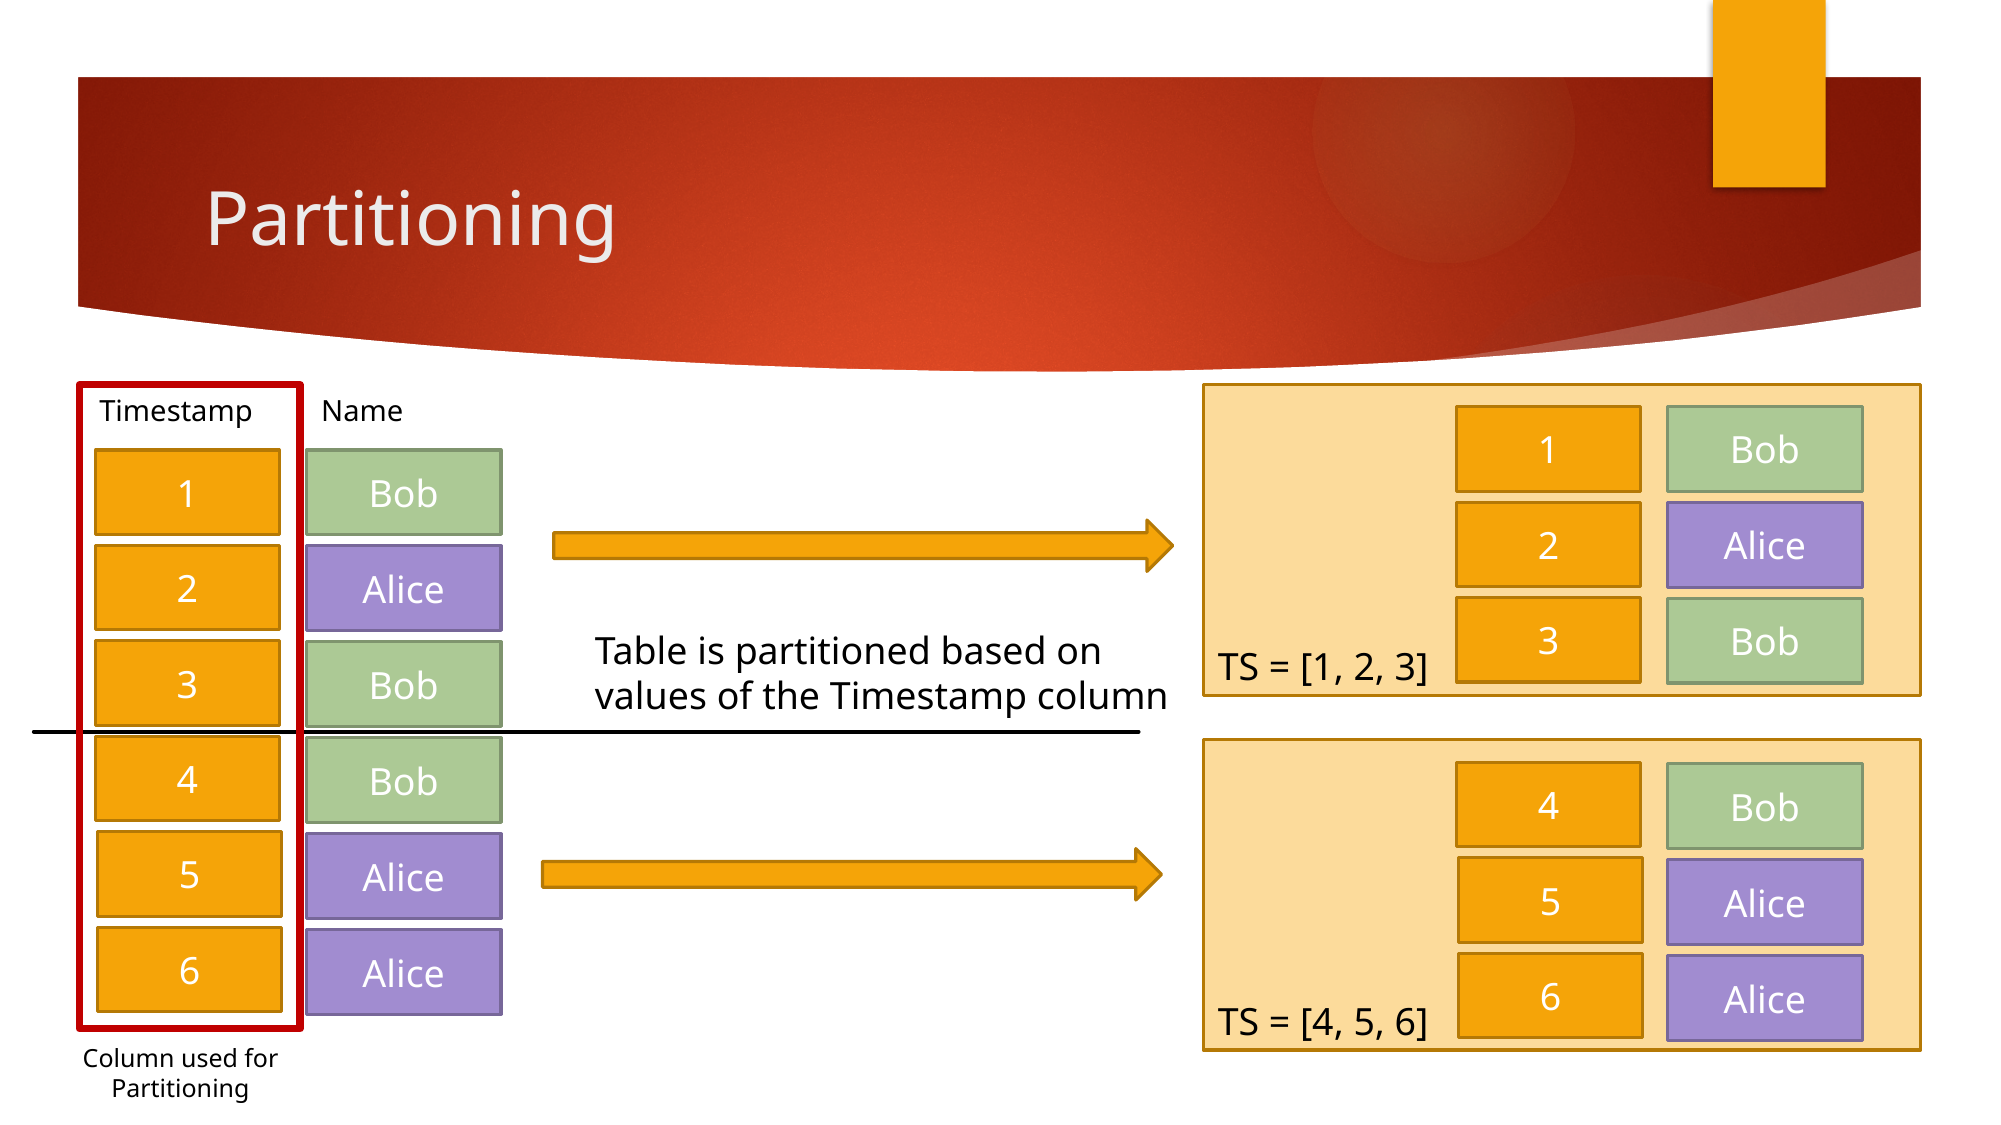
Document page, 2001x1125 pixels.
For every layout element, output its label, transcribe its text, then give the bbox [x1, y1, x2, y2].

text_box Alice [1666, 858, 1864, 946]
text_box [552, 518, 1174, 573]
text_box 5 [1457, 856, 1644, 944]
text_box Alice [305, 832, 503, 920]
text_box 6 [1457, 952, 1644, 1039]
text_box [540, 847, 1163, 902]
text_box Bob [1666, 762, 1864, 850]
text_box 1 [1455, 405, 1642, 493]
text_box Table is partitioned based on values of the Timestamp column [580, 619, 1200, 725]
text_box Bob [305, 640, 503, 728]
text_box 3 [1455, 596, 1642, 684]
text_box Alice [305, 928, 503, 1016]
text_box Name [306, 384, 502, 435]
text_box Bob [305, 448, 503, 536]
text_box Bob [305, 741, 503, 824]
text_box [78, 741, 302, 1030]
text_box Alice [1666, 954, 1864, 1042]
text_box TS = [1, 2, 3] [1202, 383, 1922, 697]
text_box 4 [1455, 761, 1642, 848]
text_box Bob [1666, 405, 1864, 493]
text_box Column used for Partitioning [20, 1034, 341, 1110]
text_box 2 [1455, 501, 1642, 588]
text_box TS = [4, 5, 6] [1202, 738, 1922, 1052]
text_box Alice [305, 544, 503, 632]
text_box Bob [1666, 597, 1864, 685]
text_box [78, 383, 302, 730]
text_box Alice [1666, 501, 1864, 589]
title Partitioning [189, 155, 1627, 275]
